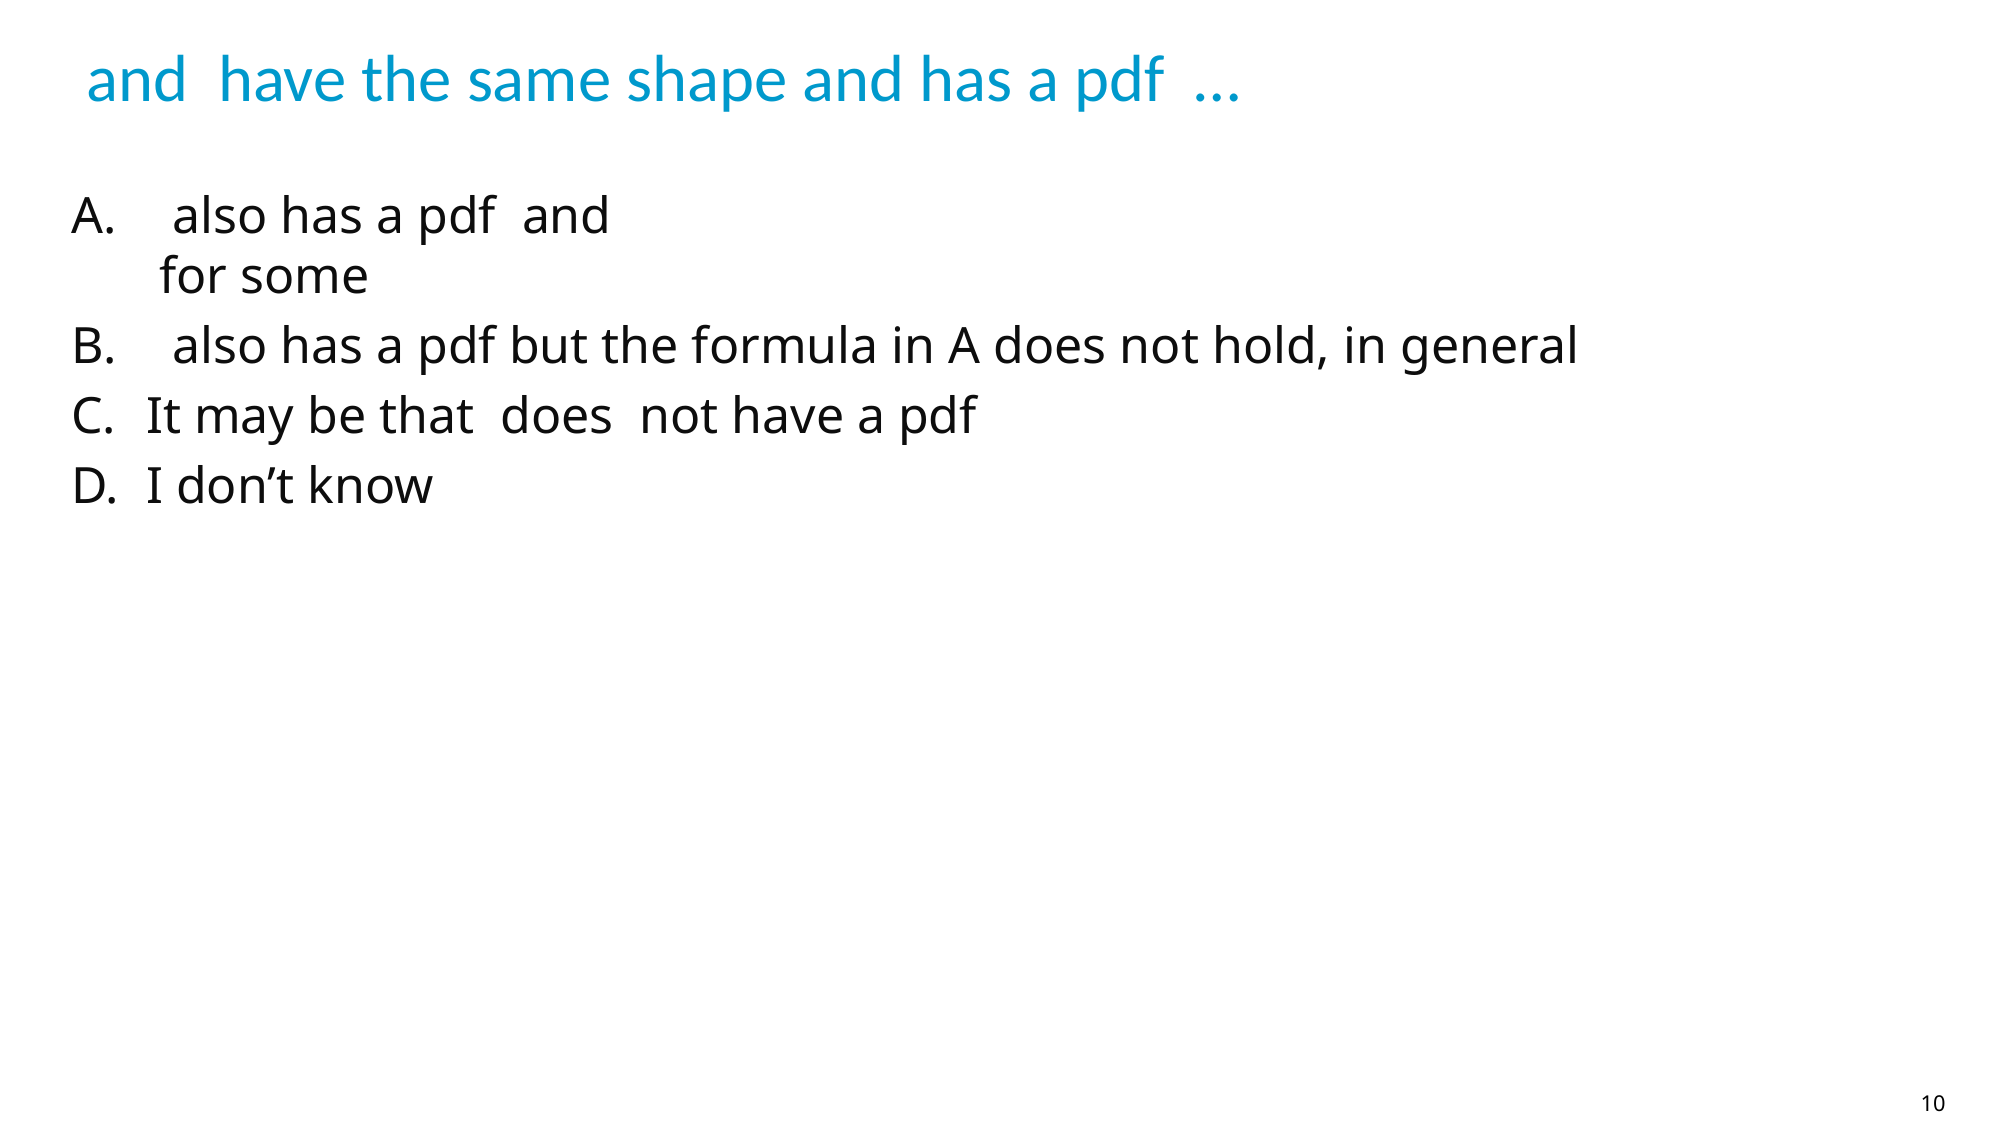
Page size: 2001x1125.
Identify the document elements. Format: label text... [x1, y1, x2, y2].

footer 10 [1866, 1082, 2000, 1125]
